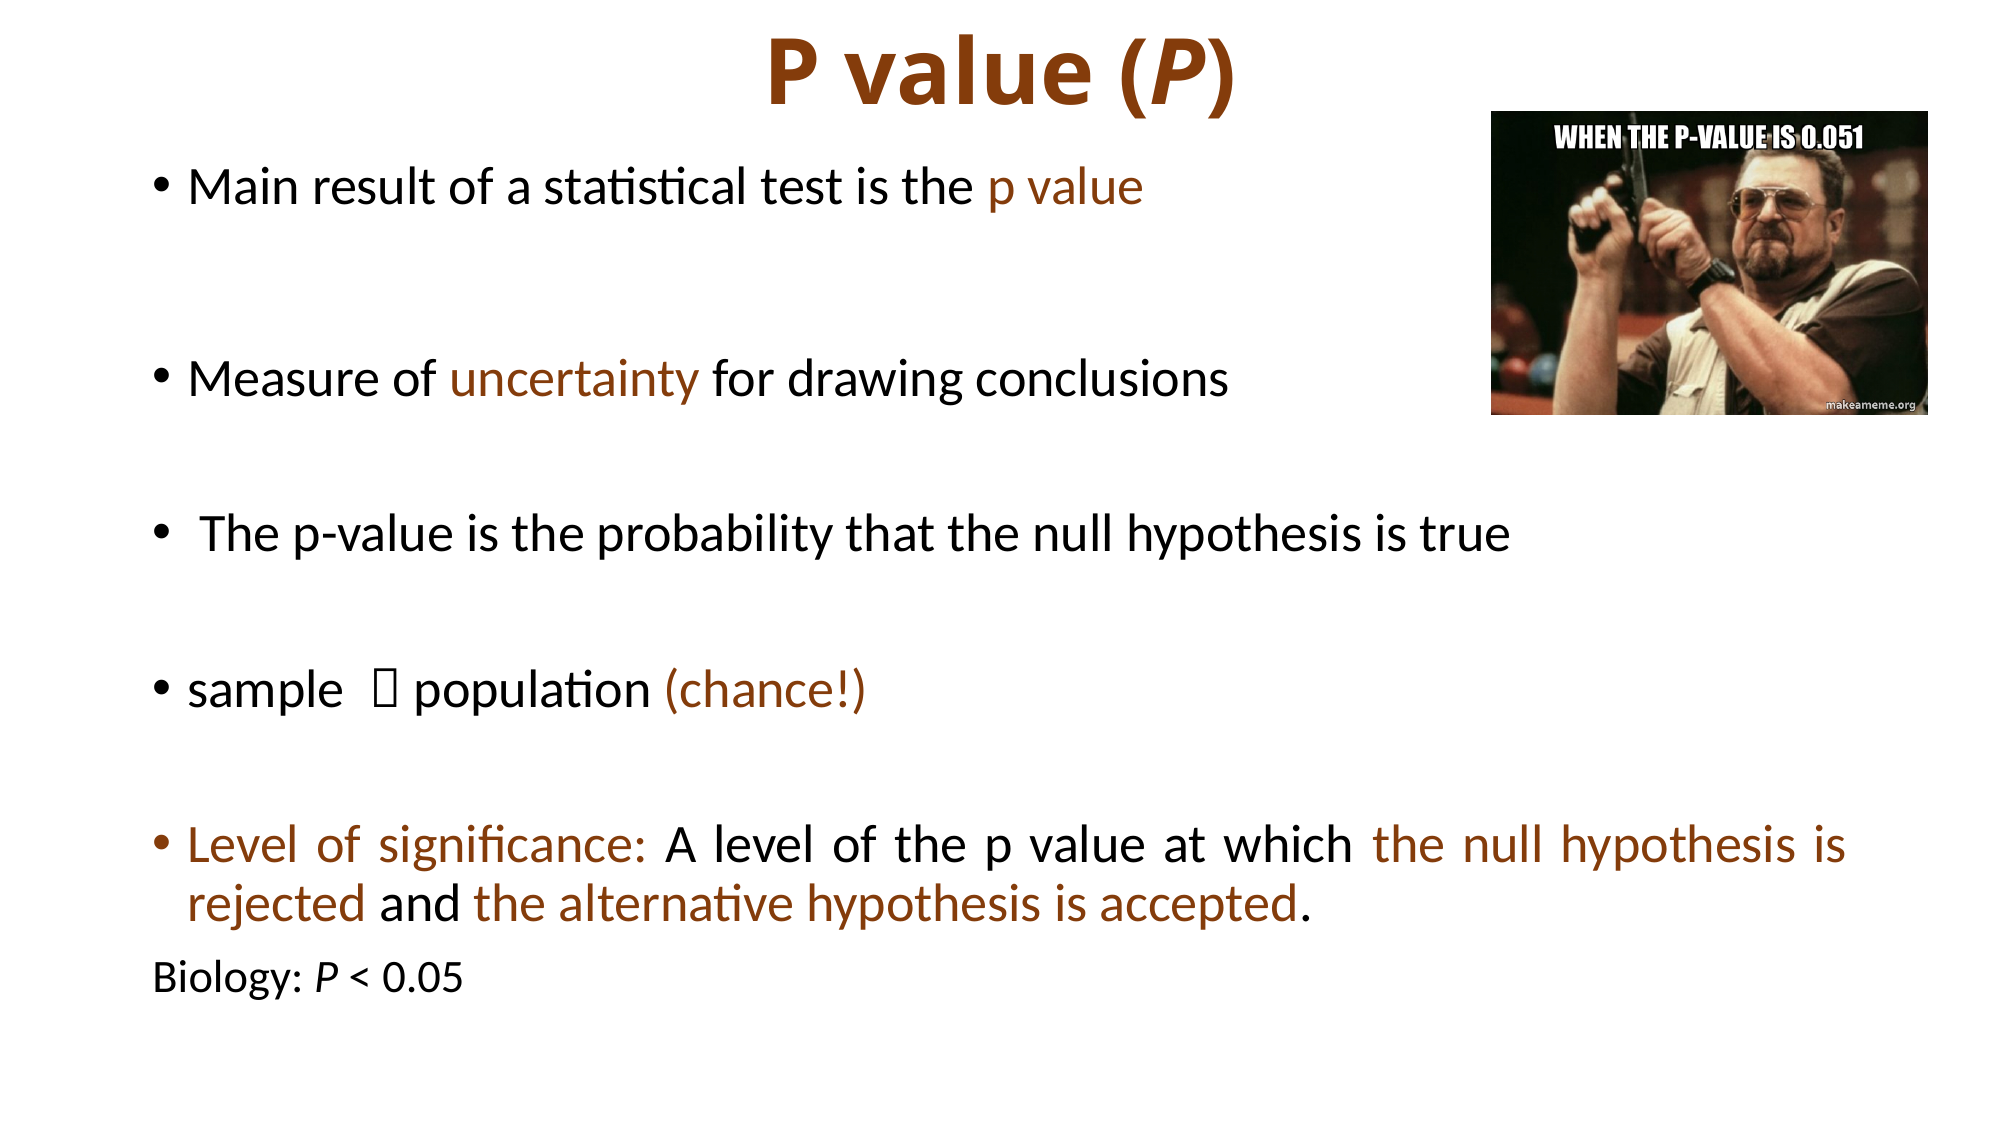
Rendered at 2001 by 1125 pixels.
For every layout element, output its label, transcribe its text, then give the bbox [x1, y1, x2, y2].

title P value (P) [137, 0, 1863, 149]
list Main result of a statistical test is the p value Measure of uncertainty for drawing conclusions The p-value is the probability that the null hypothesis is true sample  population (chance!) Level of significance: A level of the p value at which the null hypothesis is rejected and the alternative hypothesis is accepted. Biology: P < 0.05 [137, 149, 1863, 1014]
picture [1491, 111, 1928, 415]
